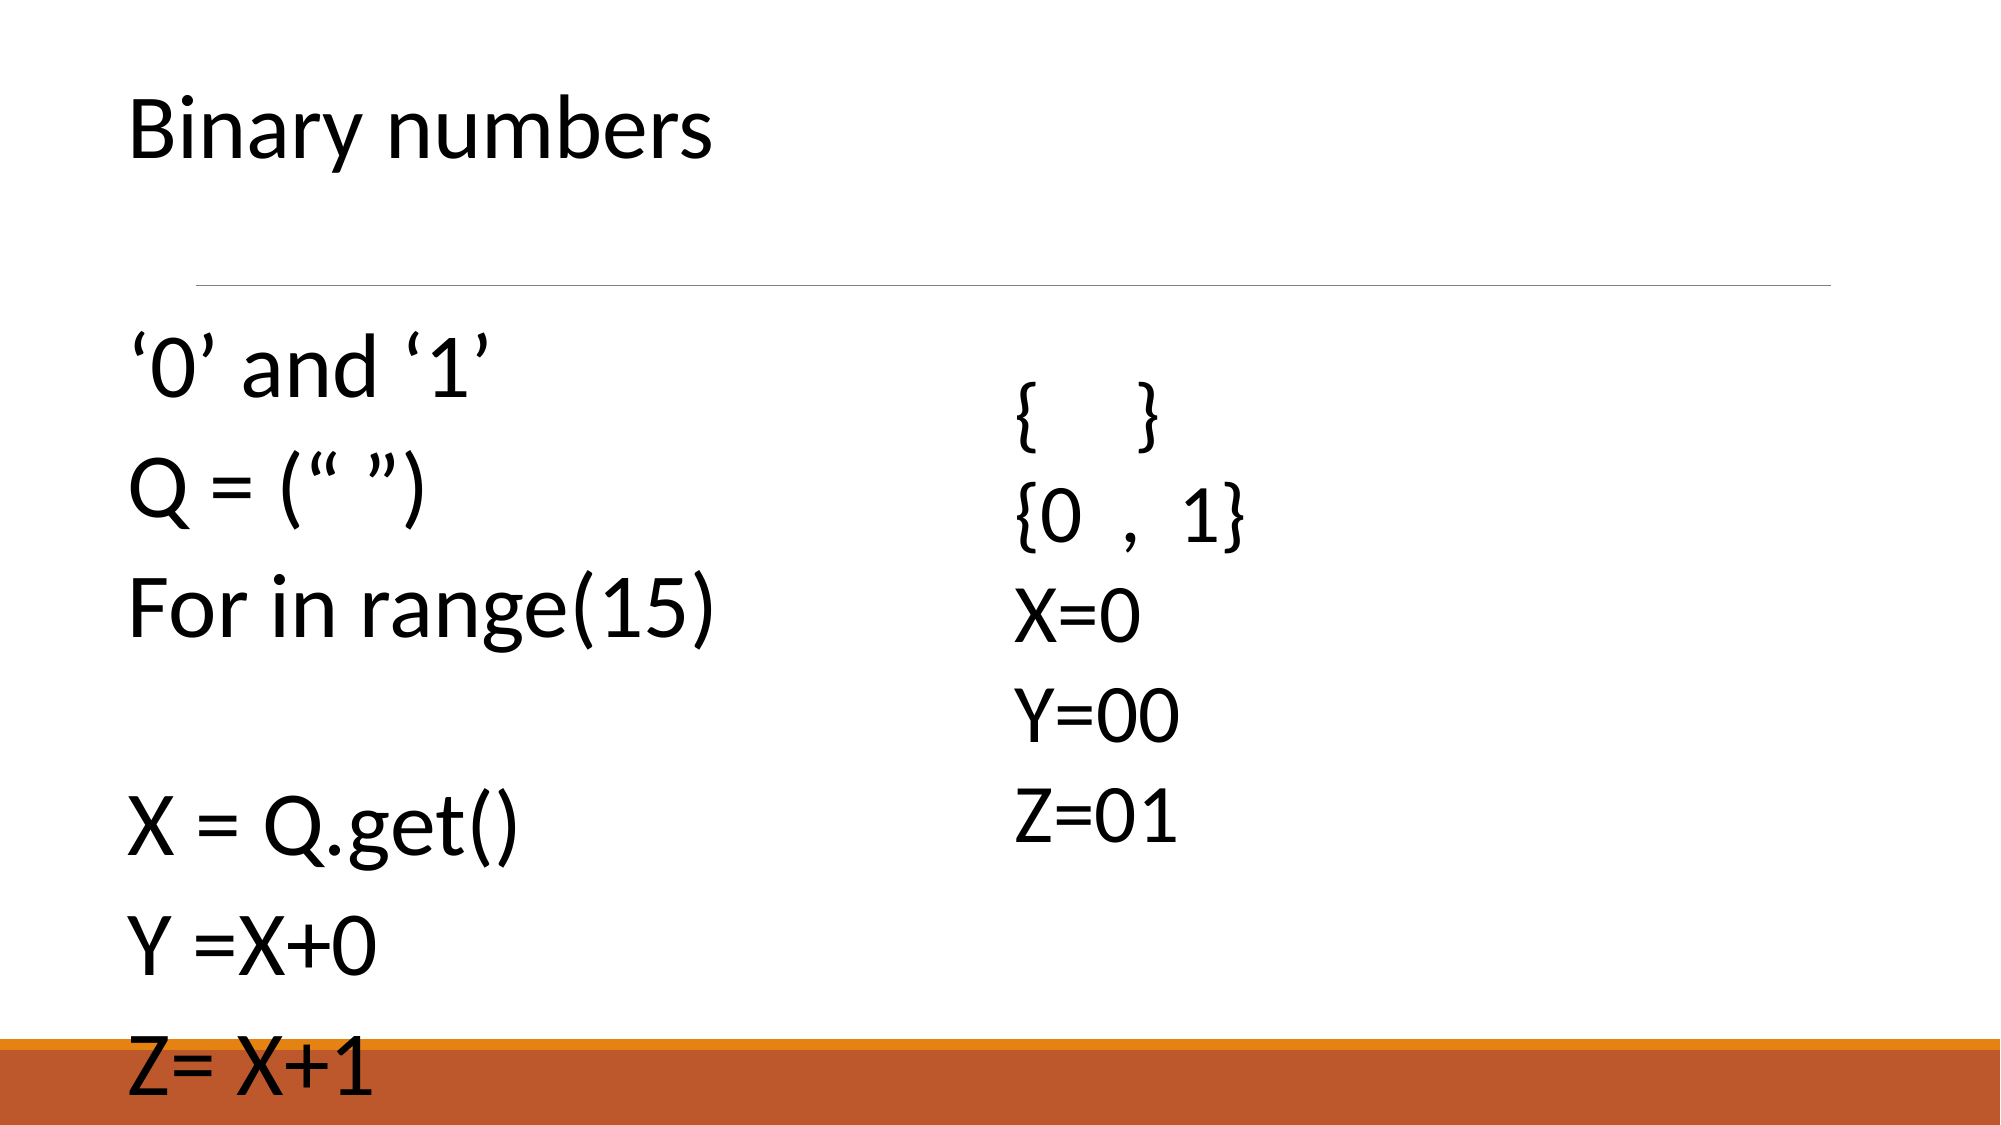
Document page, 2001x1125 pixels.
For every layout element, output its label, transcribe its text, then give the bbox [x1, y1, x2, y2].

text_box Binary numbers ‘0’ and ‘1’ Q = (“ ”) For in range(15) X = Q.get() Y =X+0 Z= X+1 [112, 71, 810, 175]
text_box { } {0 , 1} X=0 Y=00 Z=01 [999, 351, 1415, 867]
